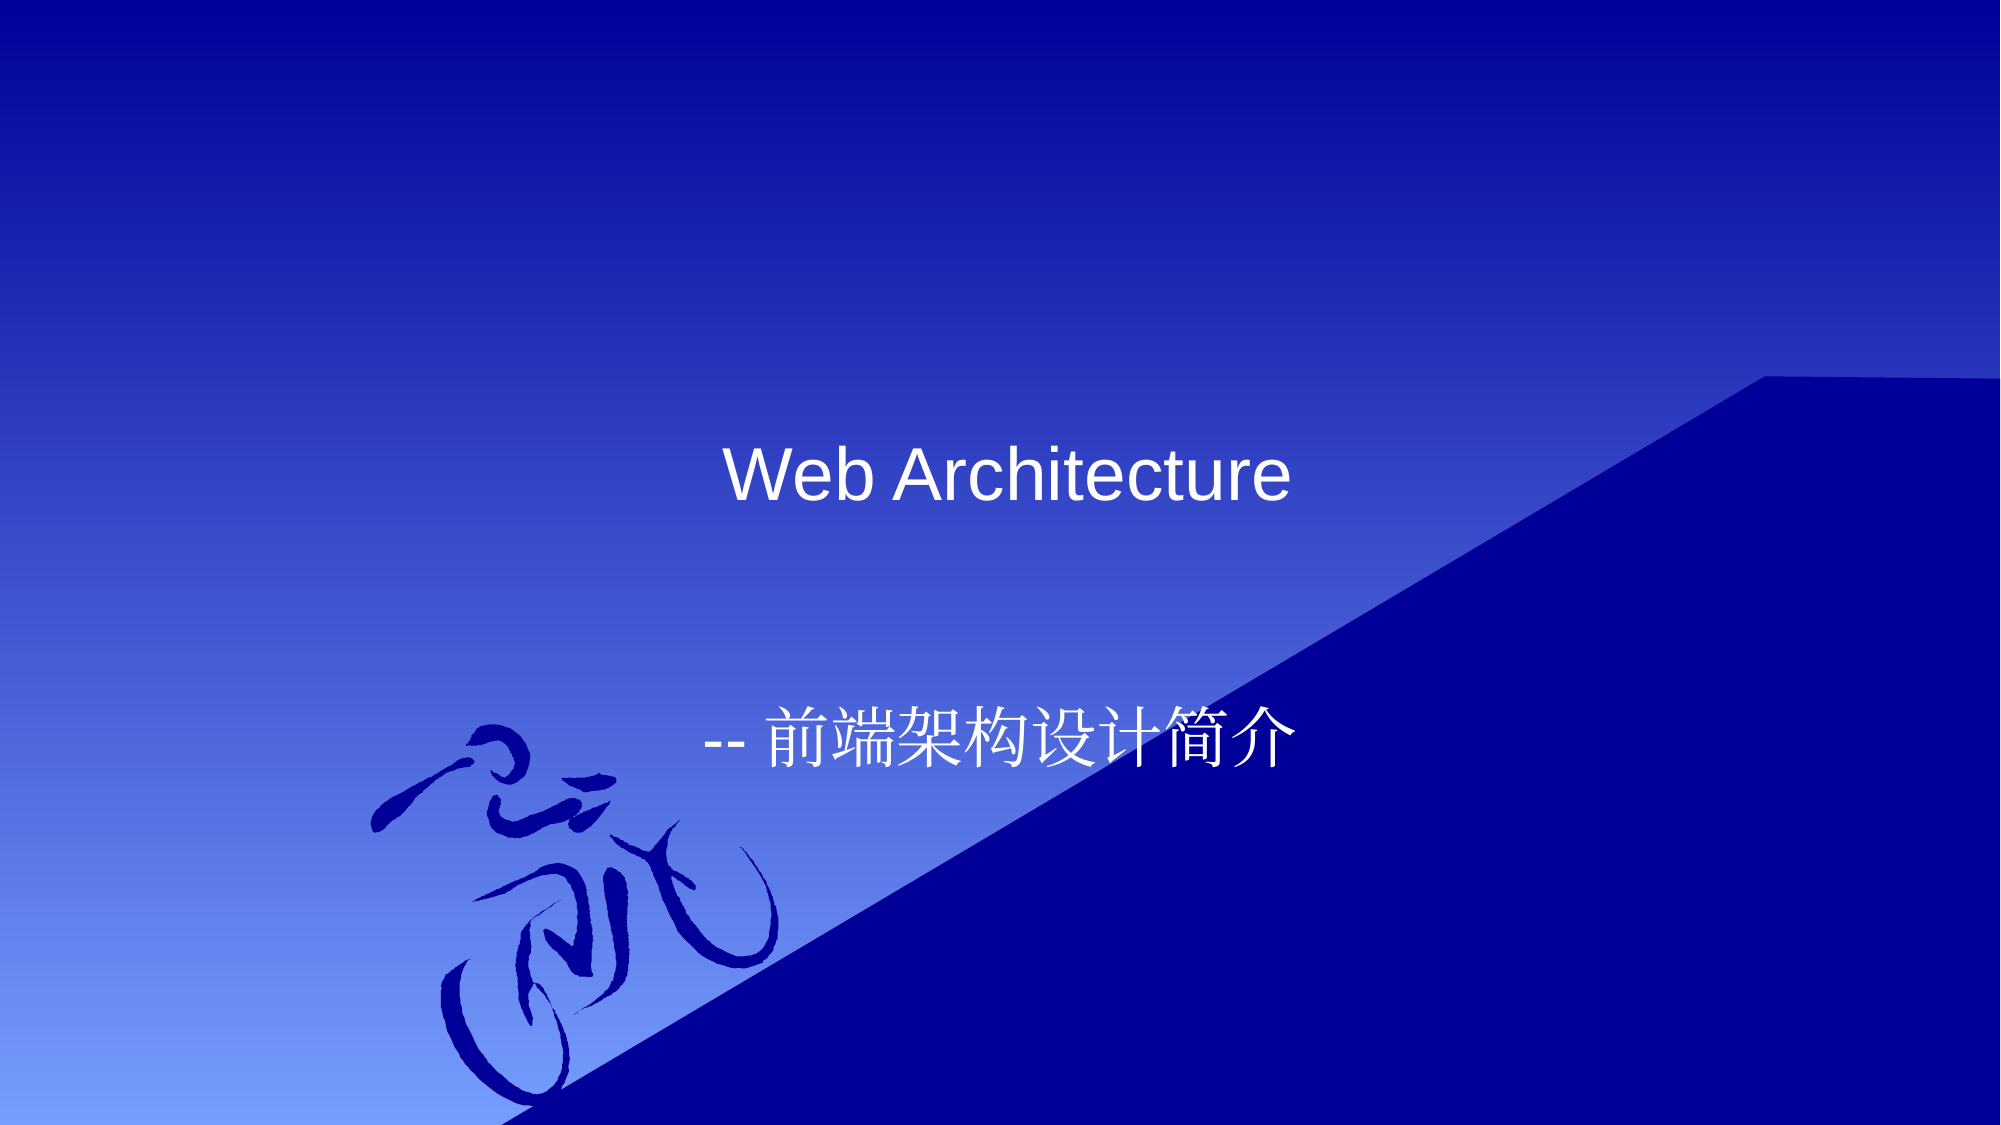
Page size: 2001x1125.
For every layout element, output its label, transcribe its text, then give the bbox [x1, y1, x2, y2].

title Web Architecture [86, 349, 1930, 592]
subtitle --前端架构设计简介 [299, 637, 1701, 835]
